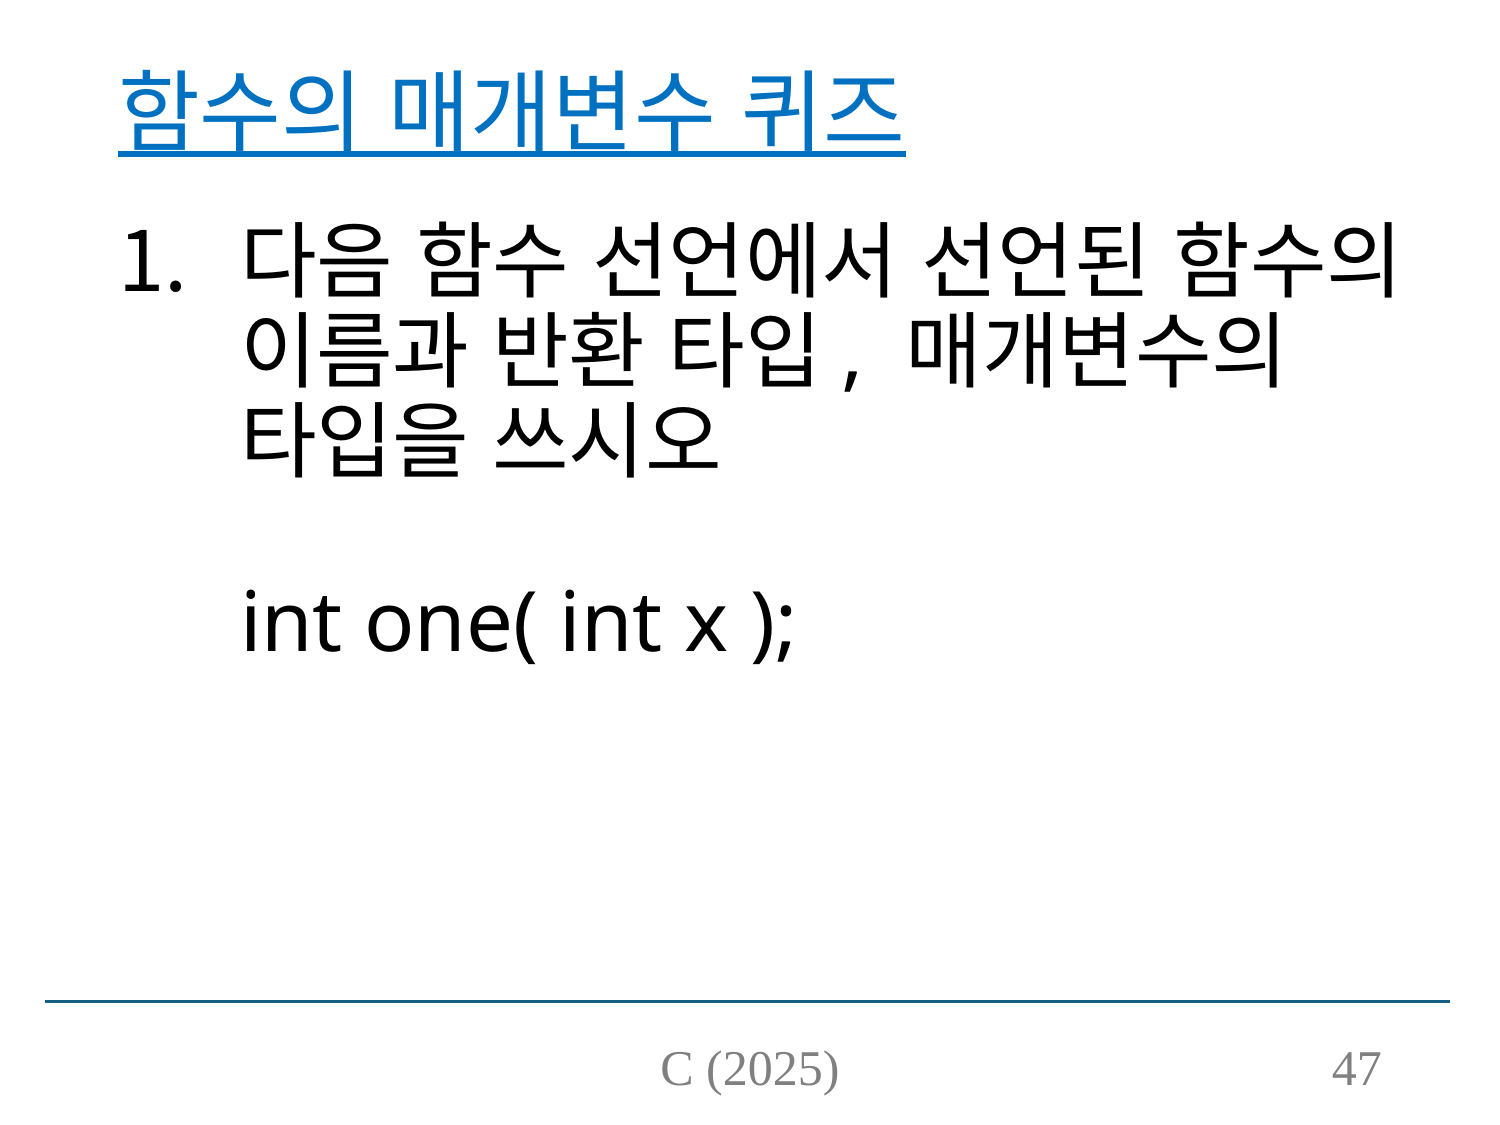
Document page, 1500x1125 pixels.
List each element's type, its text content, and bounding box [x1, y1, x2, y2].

title 함수의 매개변수 퀴즈 [103, 59, 1397, 172]
list 다음 함수 선언에서 선언된 함수의 이름과 반환 타입, 매개변수의 타입을 쓰시오 int one( int x ); [103, 212, 1427, 1014]
slide_number 47 [1059, 1042, 1397, 1103]
footer C (2025) [496, 1042, 1004, 1103]
